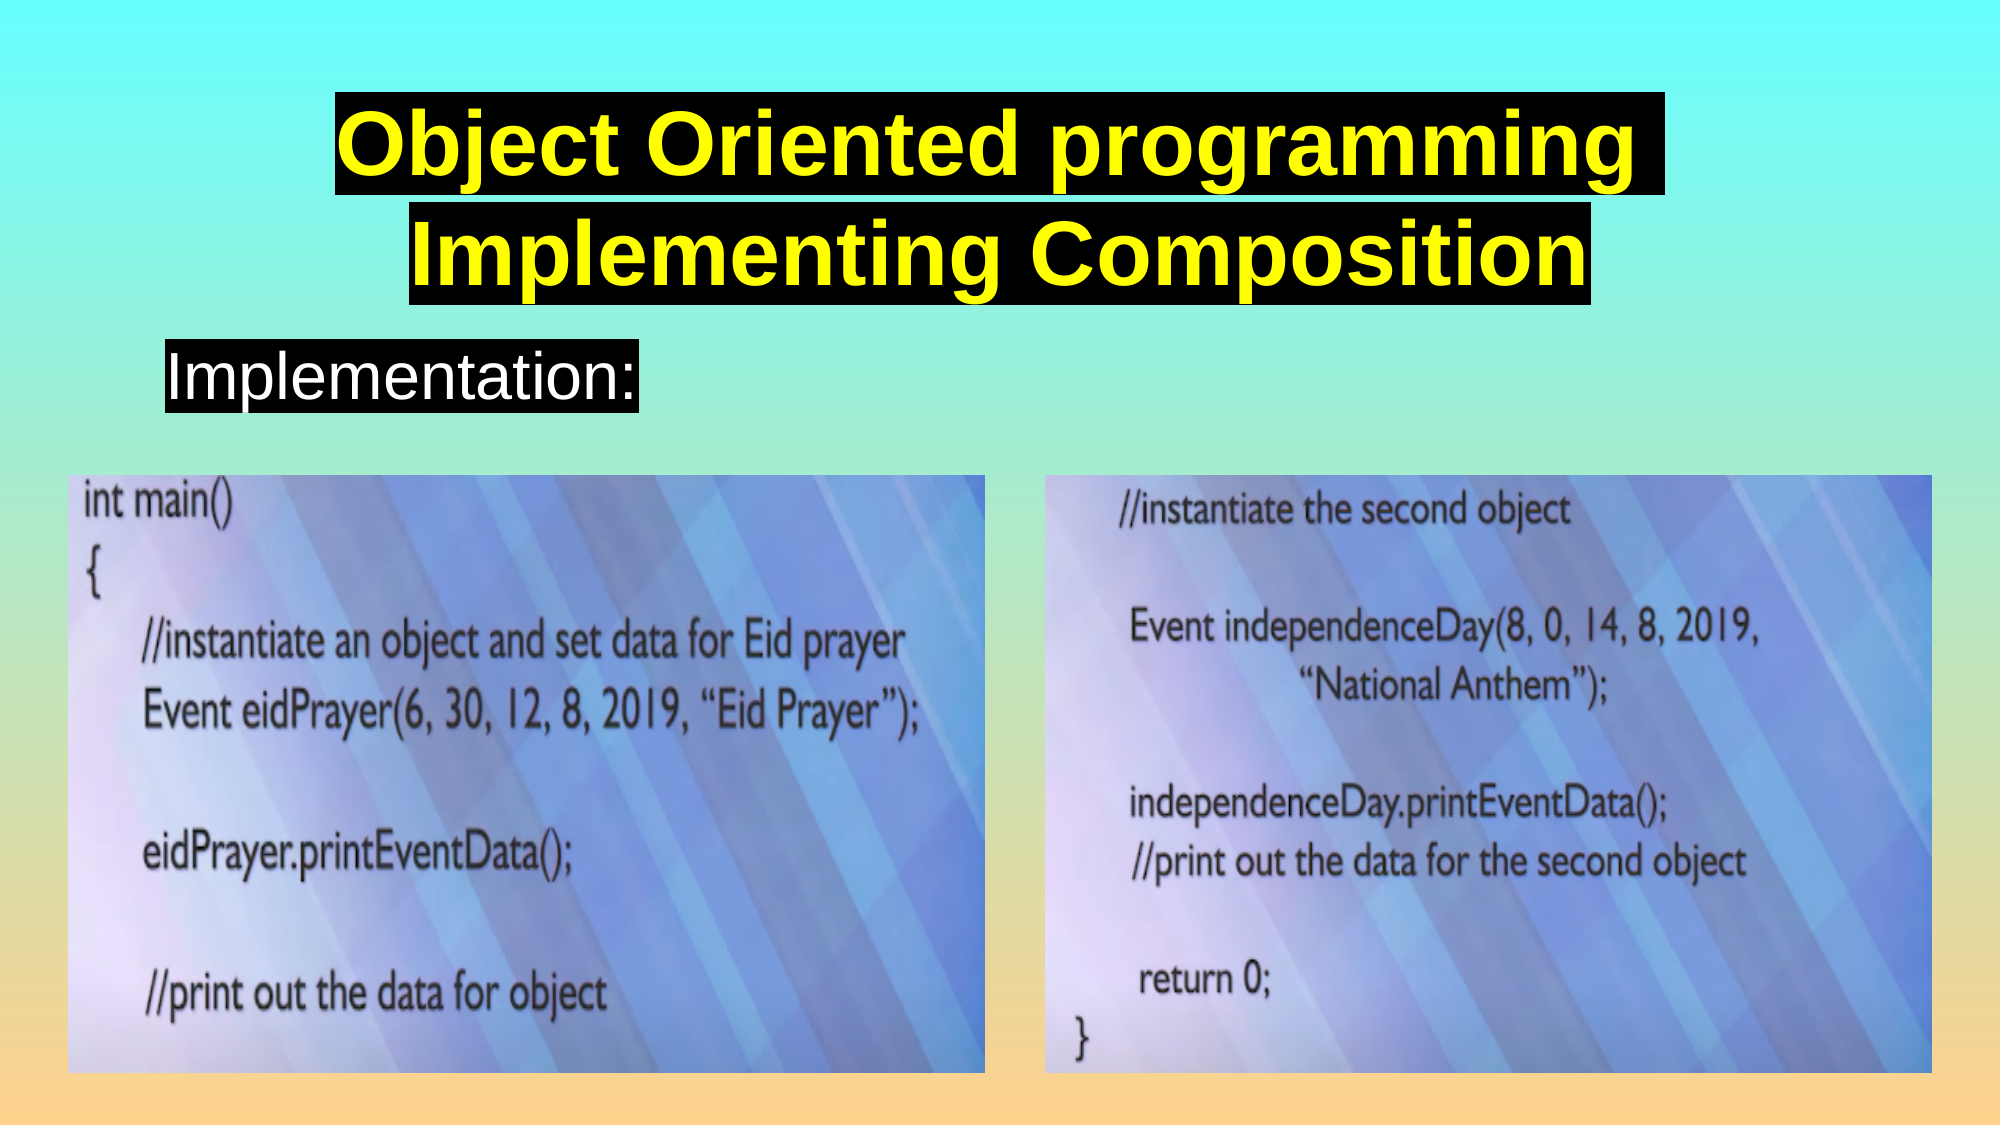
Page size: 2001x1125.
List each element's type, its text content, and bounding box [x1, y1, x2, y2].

picture [1045, 475, 1932, 1073]
picture [68, 475, 985, 1073]
title Object Oriented programming Implementing Composition [150, 99, 1850, 288]
list Implementation: [150, 324, 1850, 1000]
